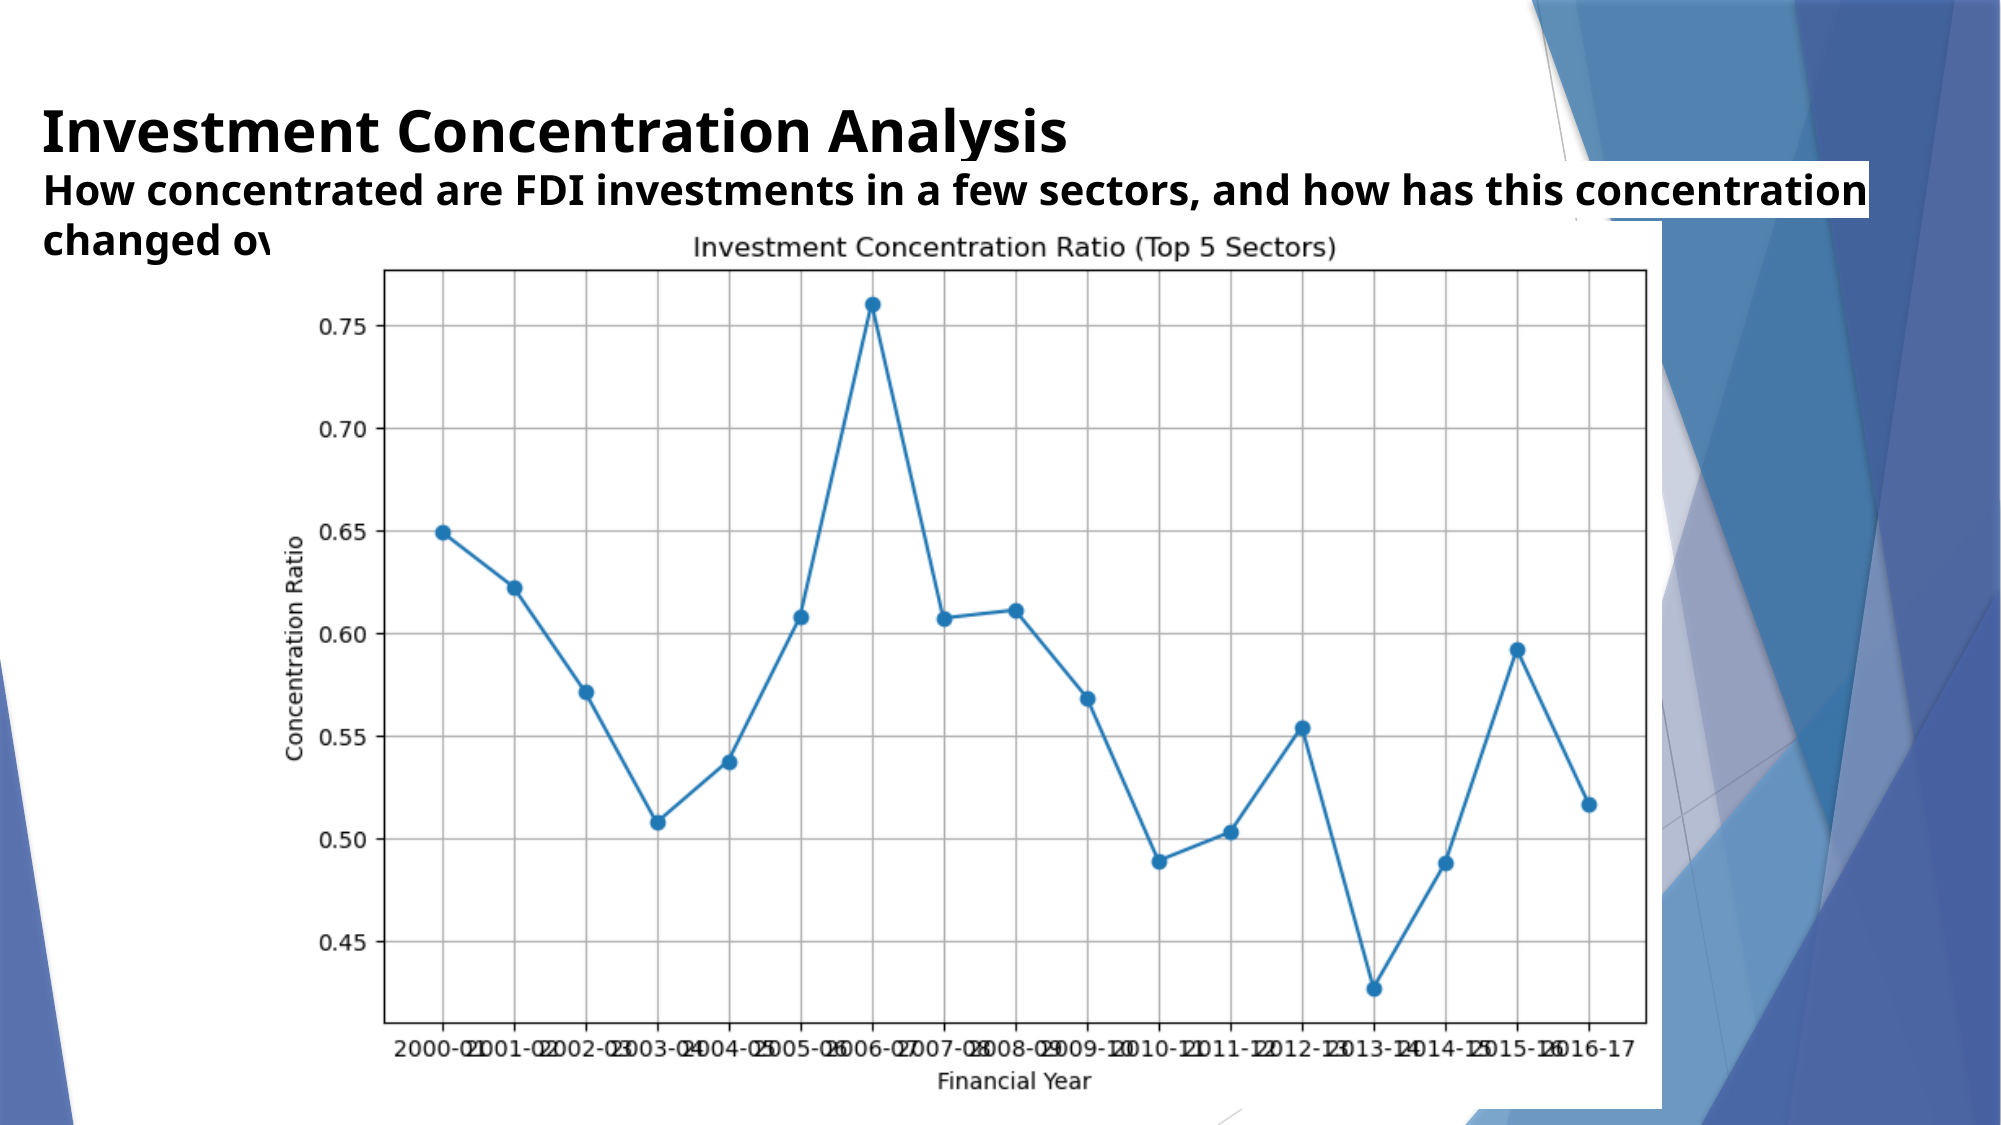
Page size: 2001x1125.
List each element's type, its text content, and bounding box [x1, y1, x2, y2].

title Investment Concentration Analysis How concentrated are FDI investments in a few sectors, and how has this concentration changed over time? [27, 86, 2000, 164]
picture [269, 221, 1663, 1110]
